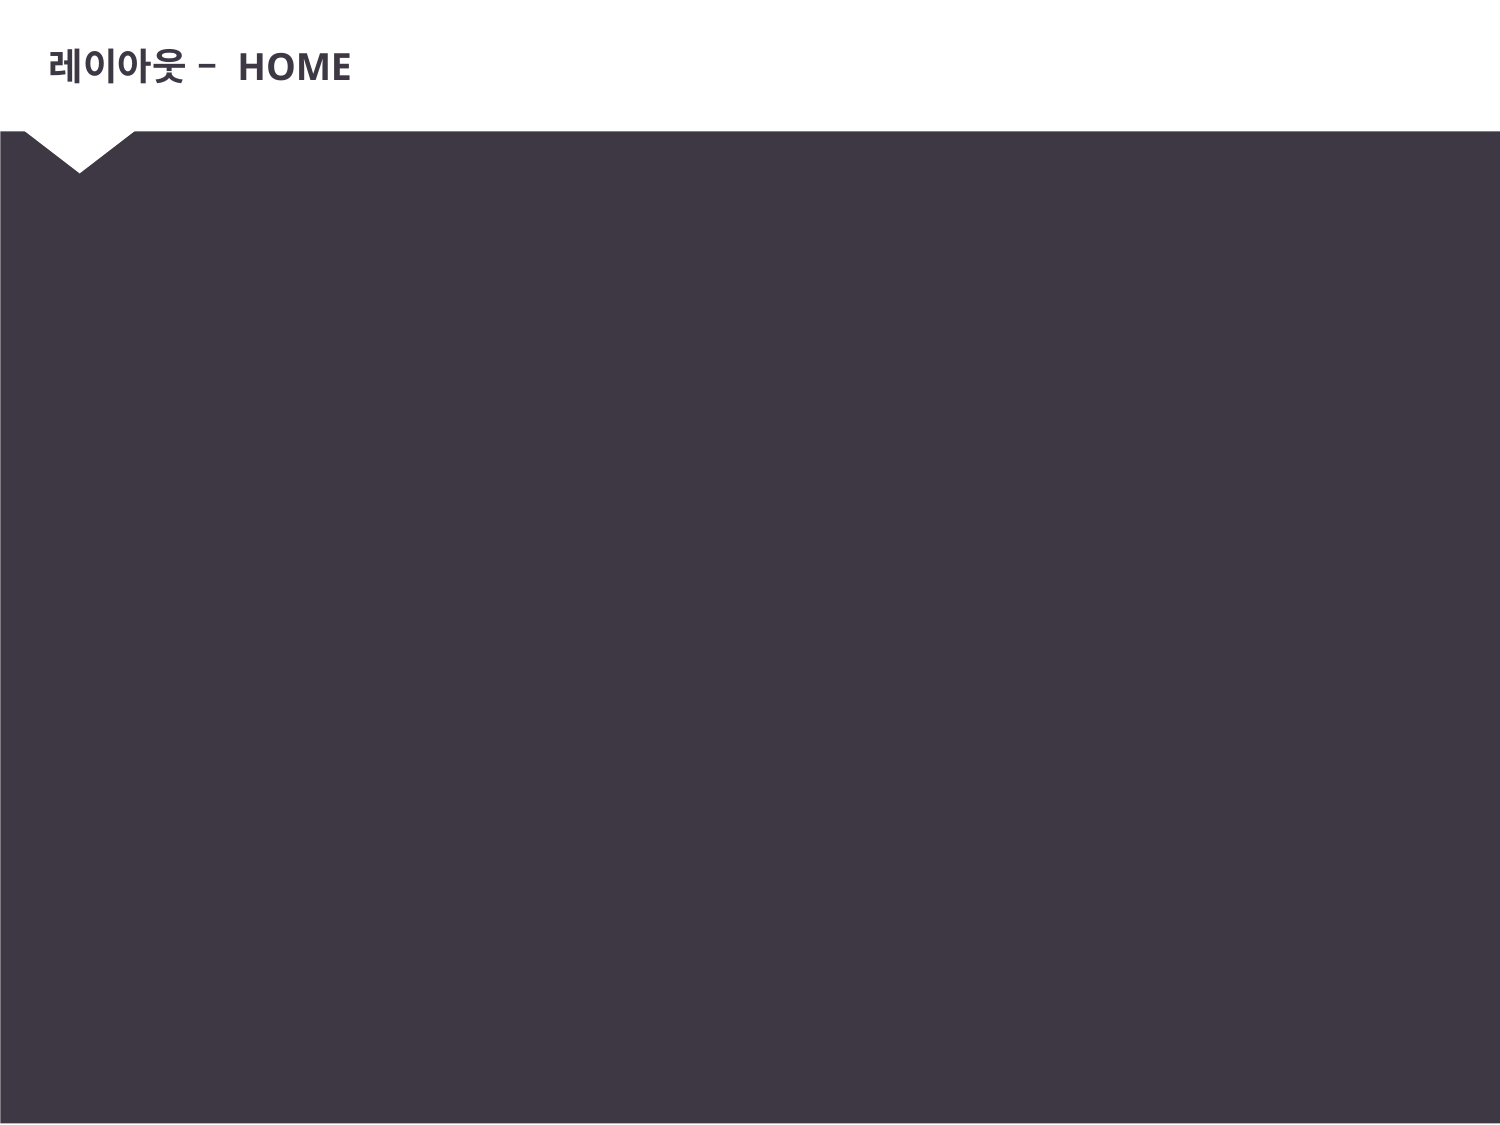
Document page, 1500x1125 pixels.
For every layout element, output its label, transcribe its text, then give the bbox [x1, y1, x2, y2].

title 레이아웃 – HOME [33, 19, 1483, 113]
